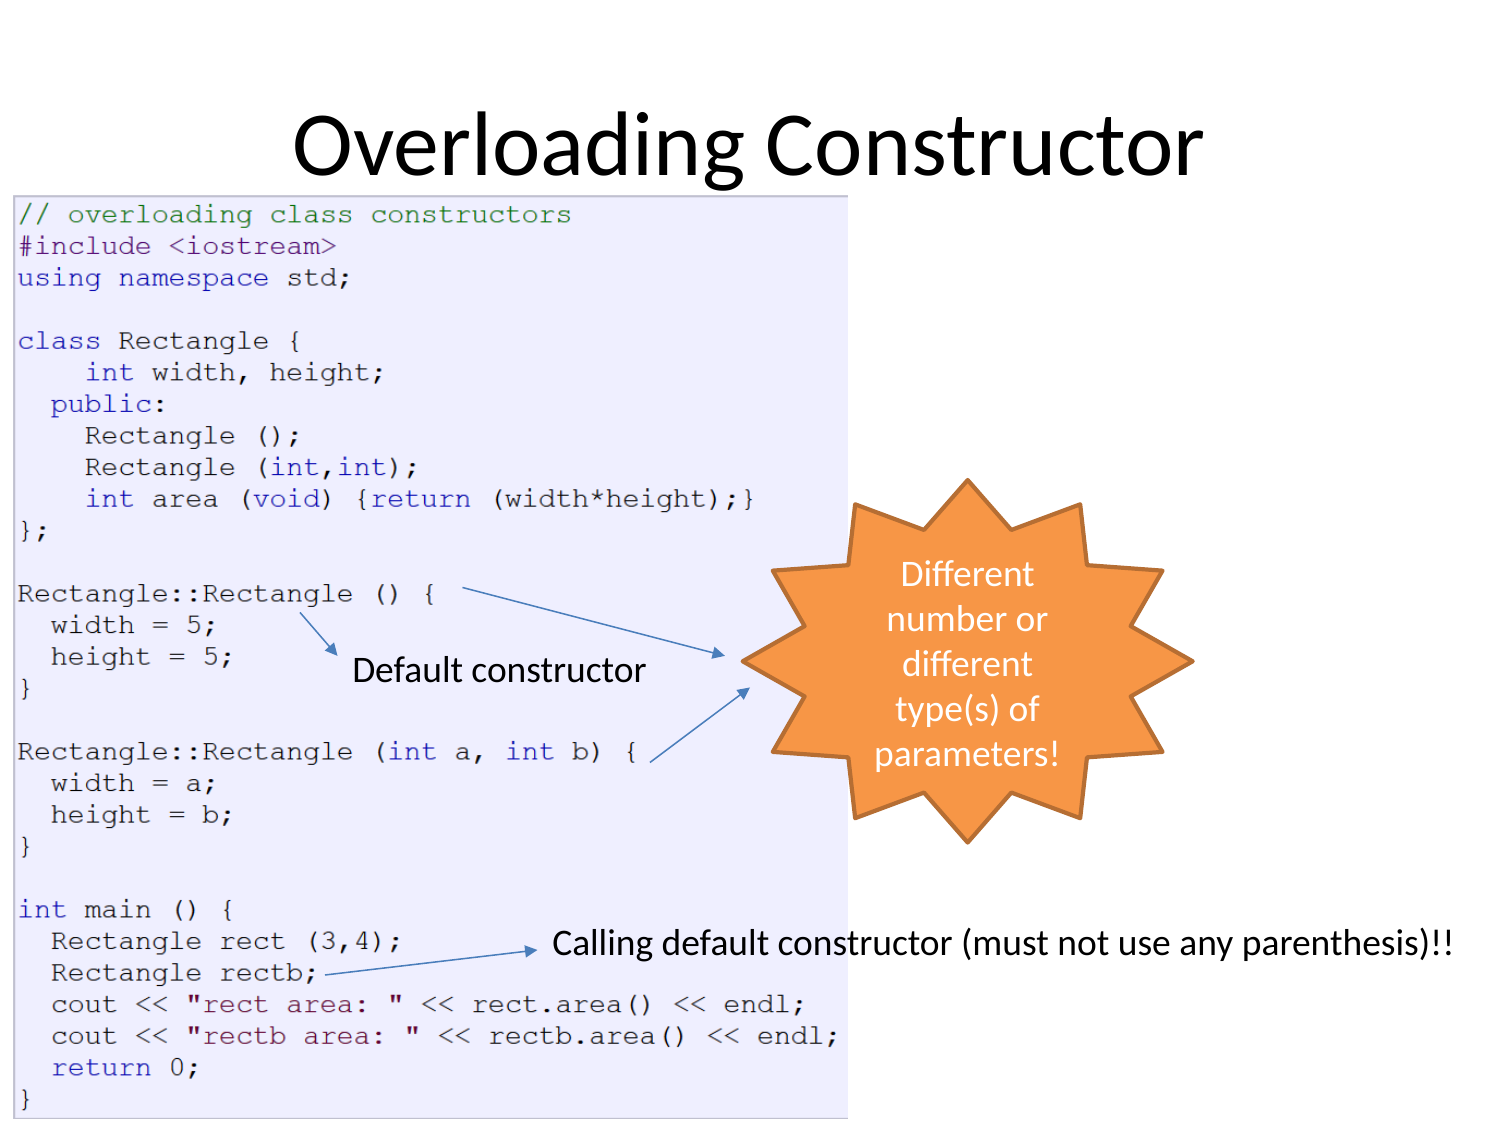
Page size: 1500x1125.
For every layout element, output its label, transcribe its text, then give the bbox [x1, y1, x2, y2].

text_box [324, 949, 538, 976]
text_box Different number or different type(s) of parameters! [851, 477, 1195, 845]
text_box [649, 687, 751, 763]
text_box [299, 612, 338, 657]
title Overloading Constructor [75, 45, 1425, 233]
text_box Calling default constructor (must not use any parenthesis)!! [851, 910, 1500, 971]
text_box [462, 587, 726, 657]
picture [12, 193, 848, 1119]
